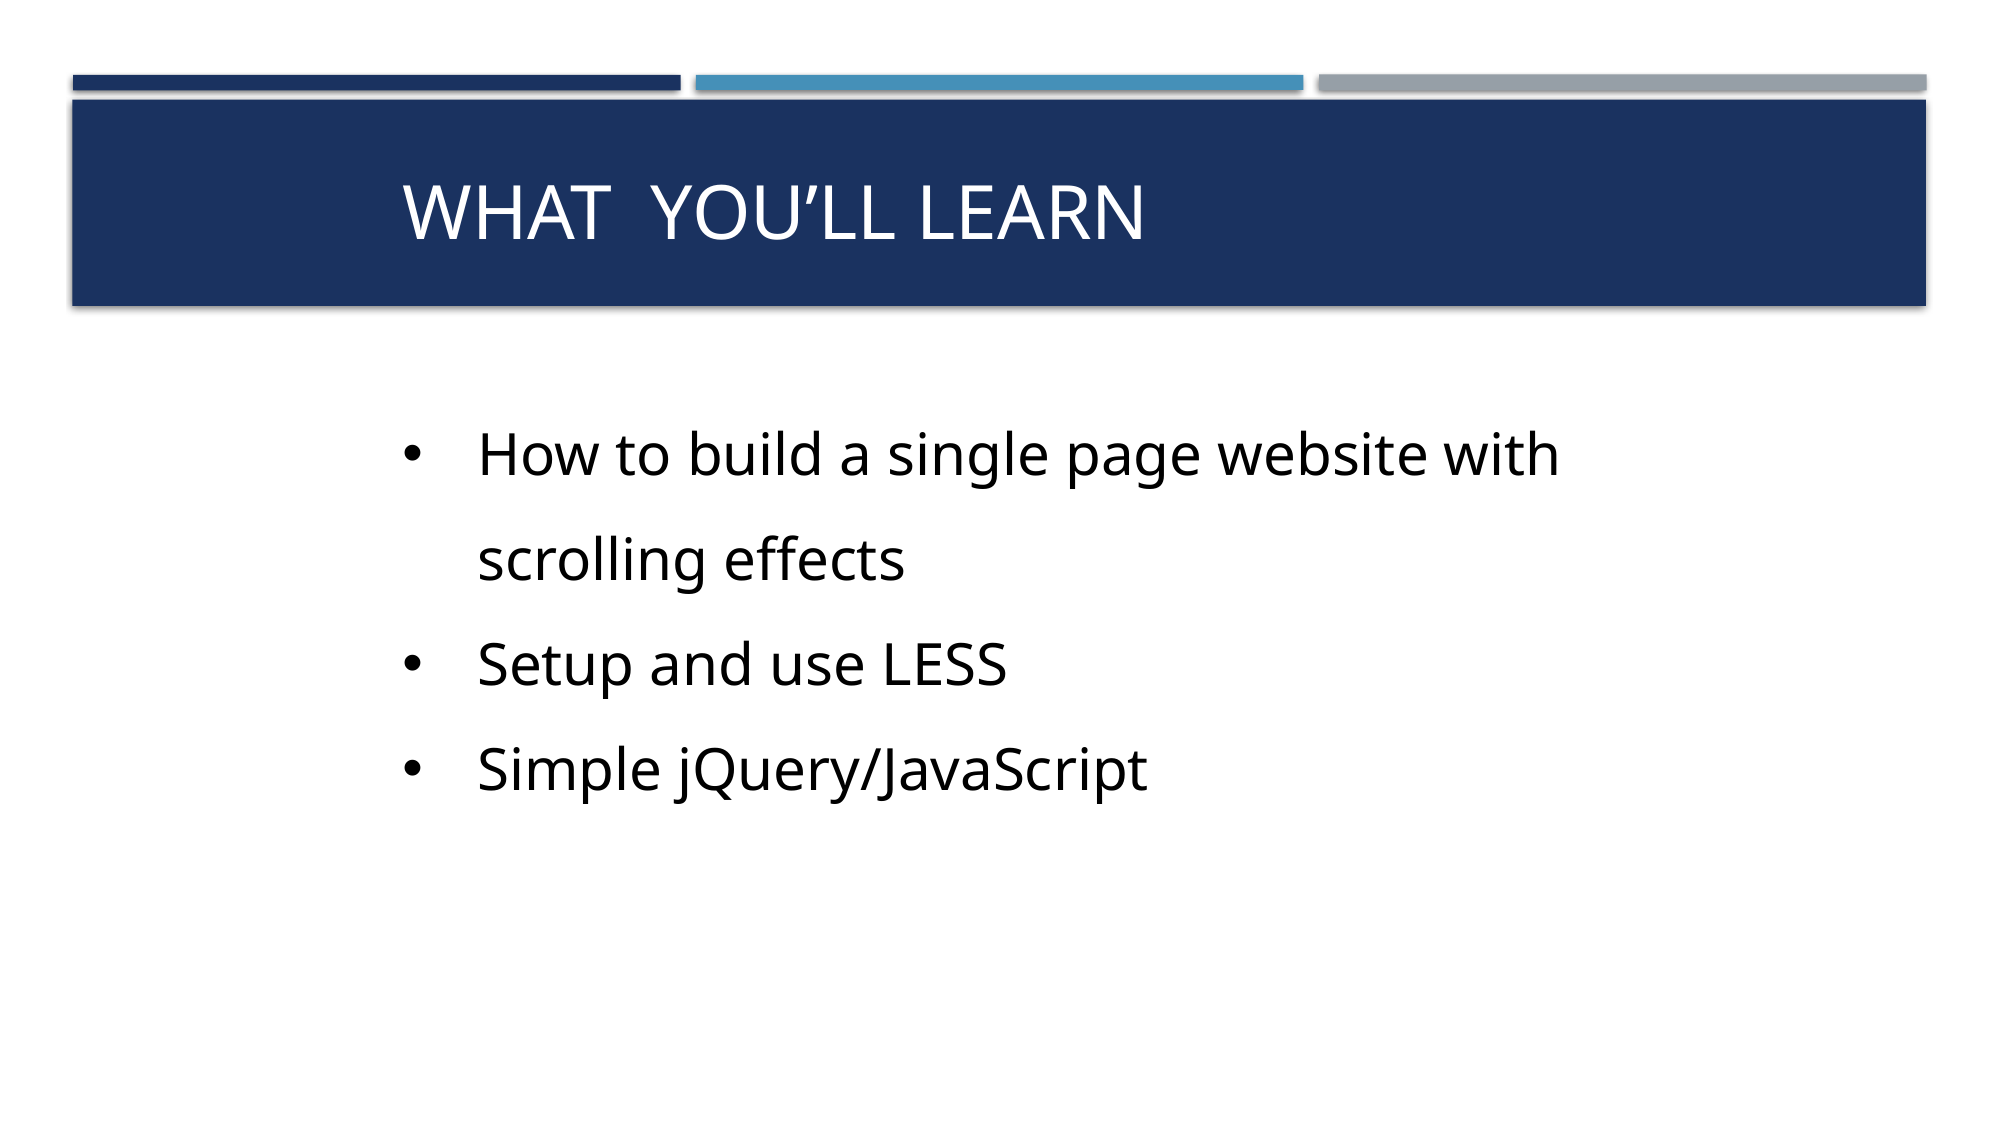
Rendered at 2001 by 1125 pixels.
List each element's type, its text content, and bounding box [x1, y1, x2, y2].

text_box How to build a single page website with scrolling effects Setup and use LESS Simple jQuery/JavaScript [387, 374, 1638, 810]
title What You’ll Learn [387, 0, 1500, 263]
